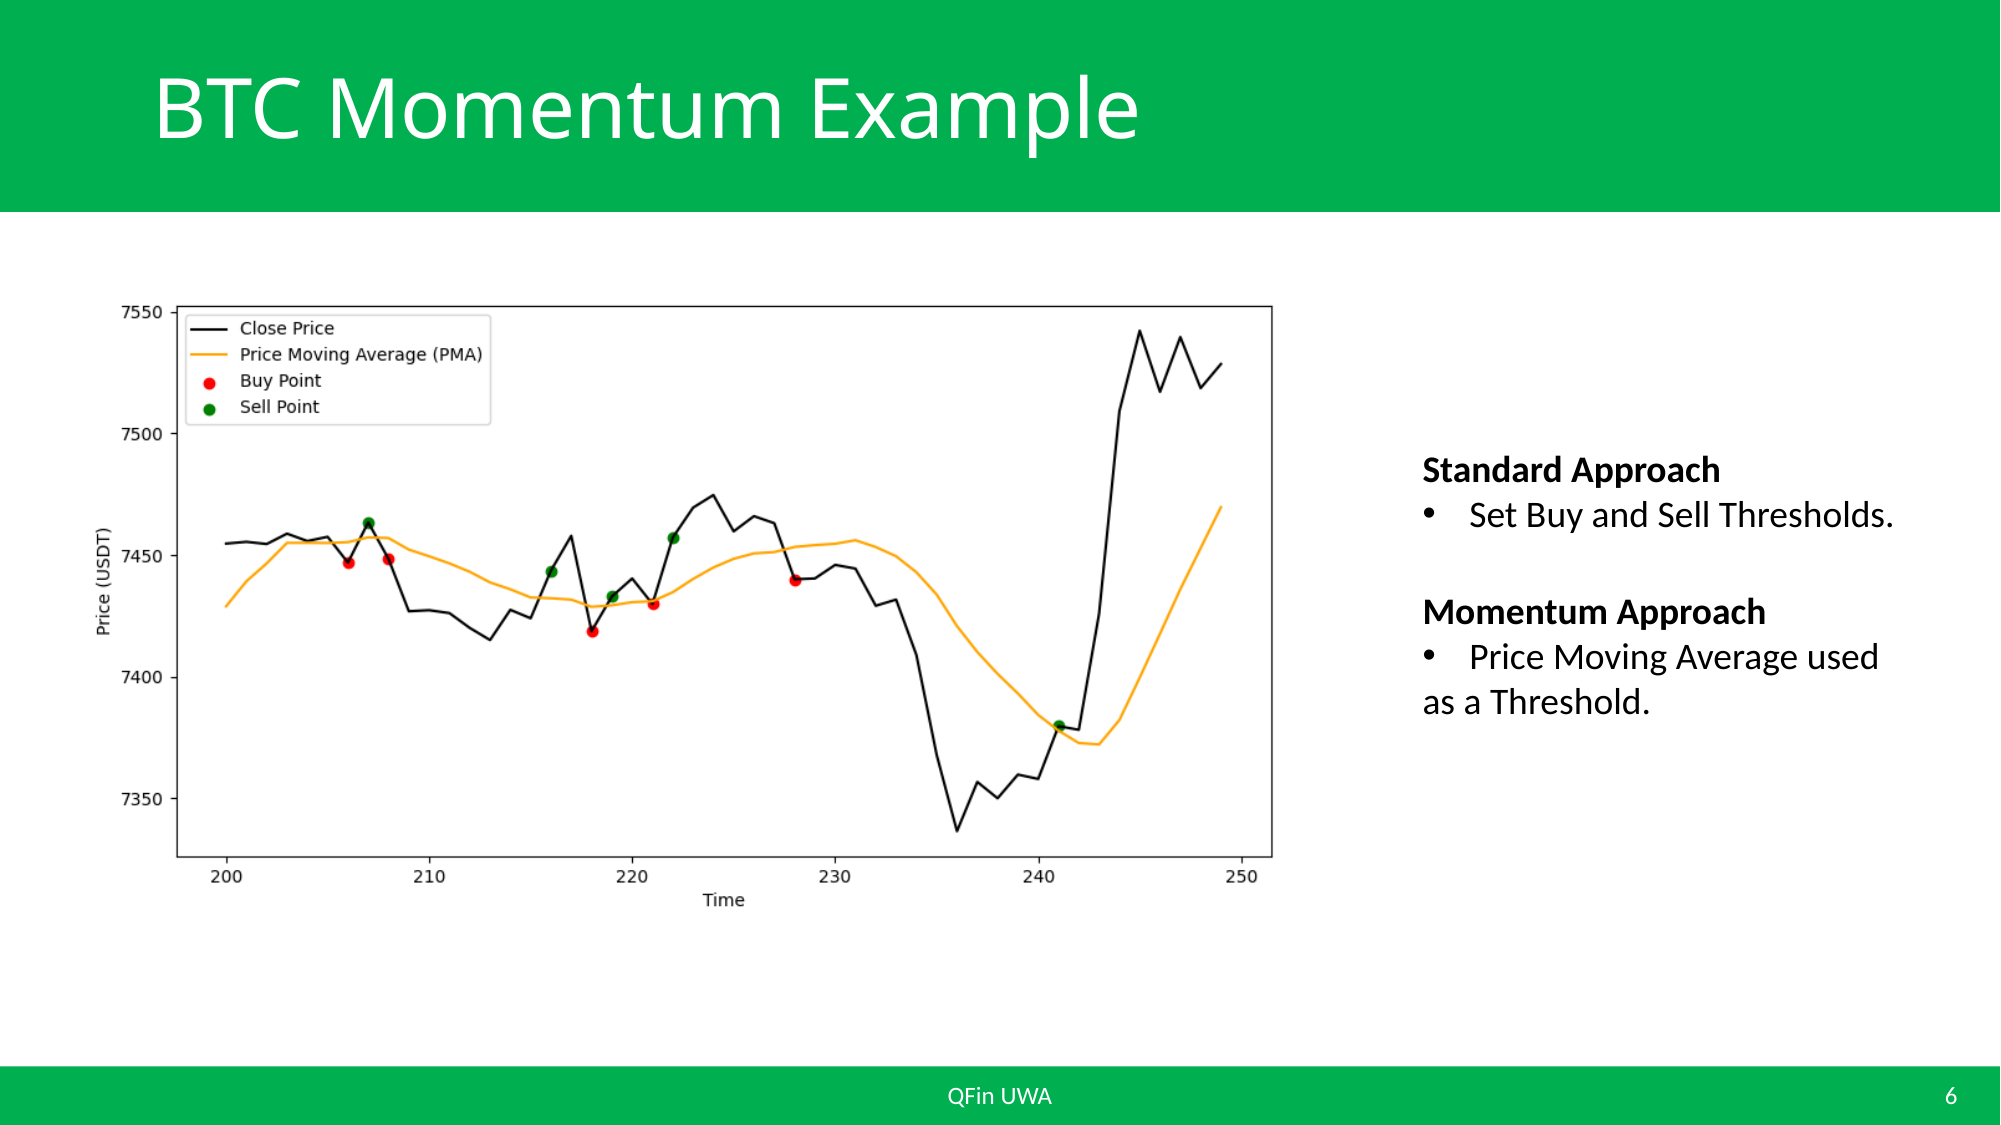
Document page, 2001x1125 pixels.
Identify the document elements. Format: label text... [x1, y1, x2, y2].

slide_number 6 [1522, 1065, 1973, 1125]
text_box Momentum Approach Price Moving Average used as a Threshold. [1413, 579, 2000, 730]
title BTC Momentum Example [137, 3, 1863, 221]
footer QFin UWA [662, 1065, 1338, 1125]
picture [0, 220, 1413, 935]
text_box Standard Approach Set Buy and Sell Thresholds. [1413, 437, 1969, 579]
